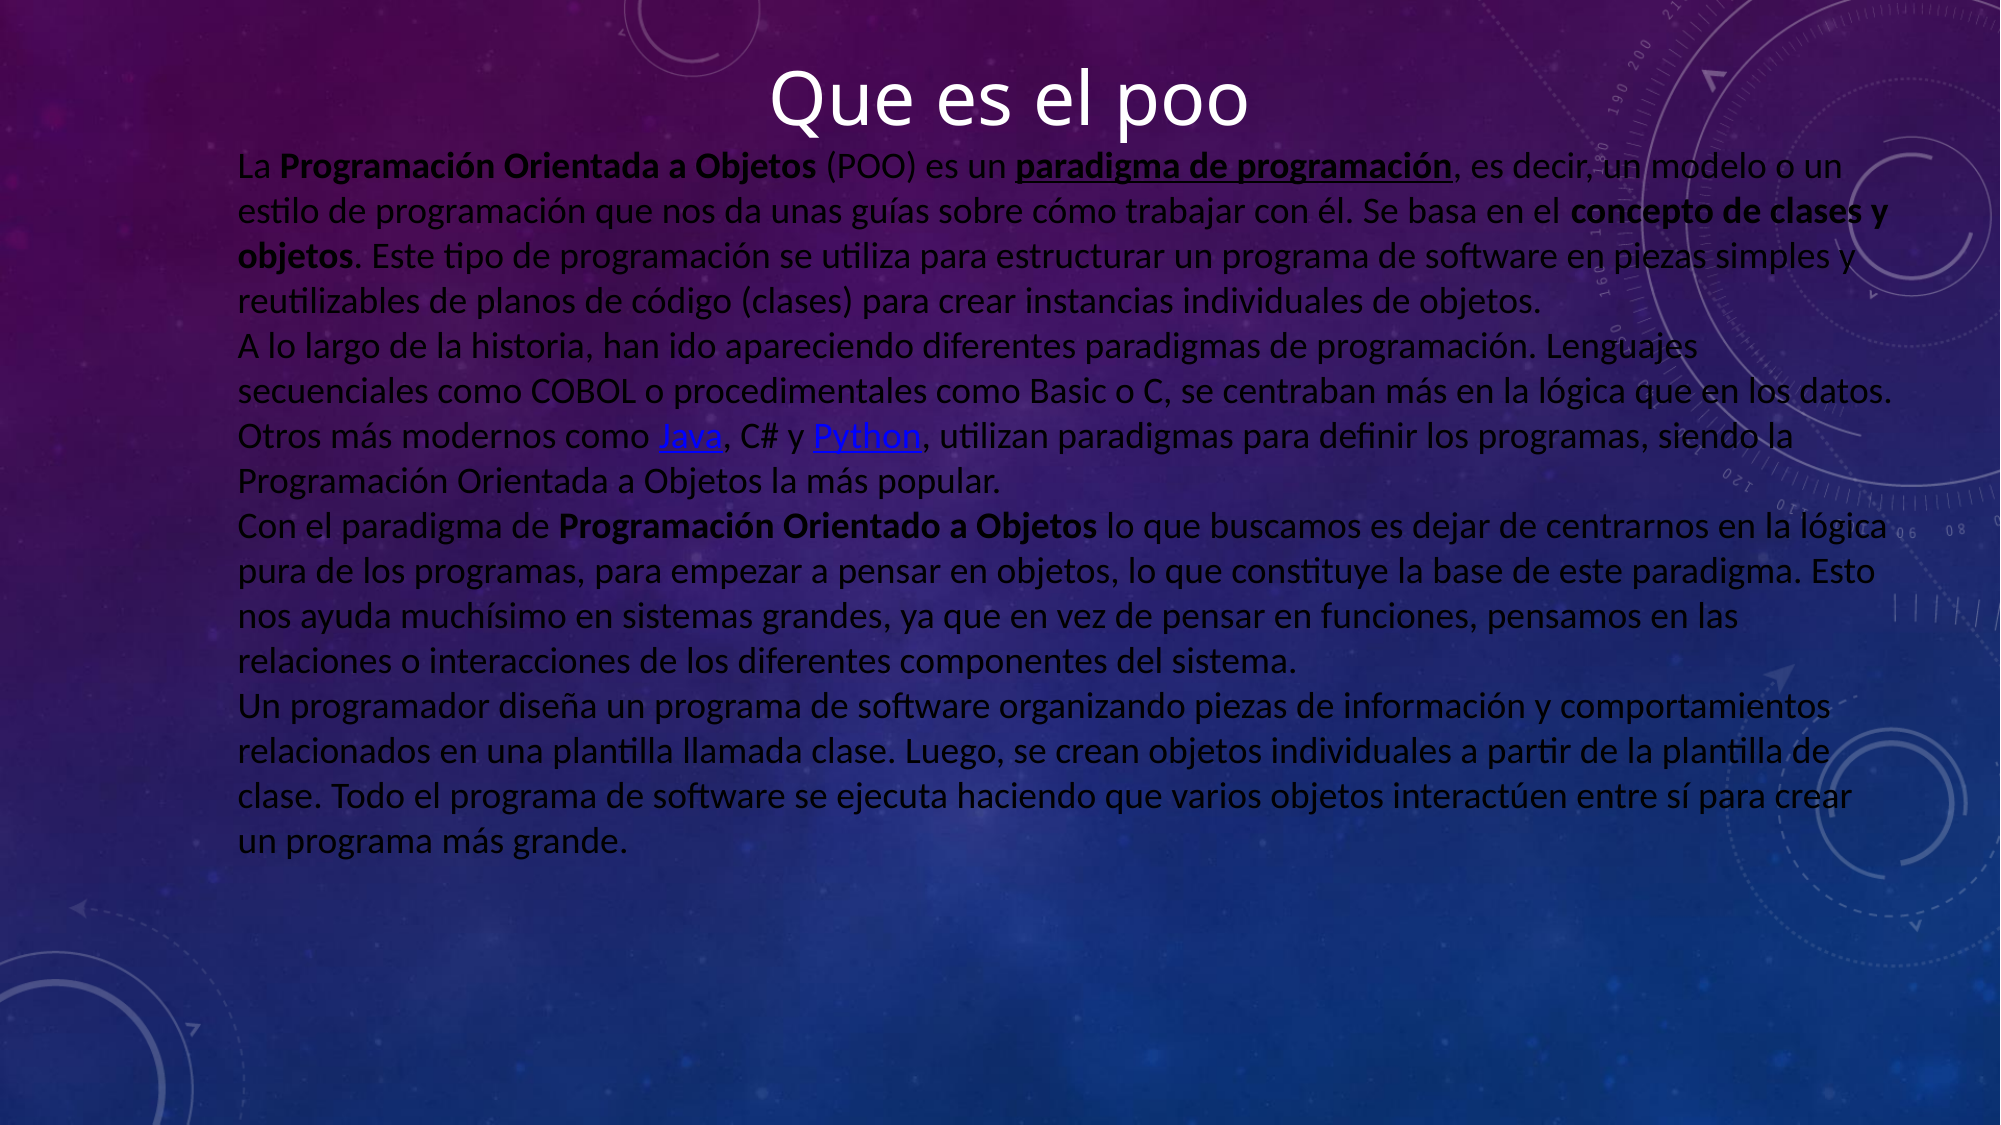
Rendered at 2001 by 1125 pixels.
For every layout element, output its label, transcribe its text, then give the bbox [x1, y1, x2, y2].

list La Programación Orientada a Objetos (POO) es un paradigma de programación, es decir, un modelo o un estilo de programación que nos da unas guías sobre cómo trabajar con él. Se basa en el concepto de clases y objetos. Este tipo de programación se utiliza para estructurar un programa de software en piezas simples y reutilizables de planos de código (clases) para crear instancias individuales de objetos. A lo largo de la historia, han ido apareciendo diferentes paradigmas de programación. Lenguajes secuenciales como COBOL o procedimentales como Basic o C, se centraban más en la lógica que en los datos. Otros más modernos como Java, C# y Python, utilizan paradigmas para definir los programas, siendo la Programación Orientada a Objetos la más popular. Con el paradigma de Programación Orientado a Objetos lo que buscamos es dejar de centrarnos en la lógica pura de los programas, para empezar a pensar en objetos, lo que constituye la base de este paradigma. Esto nos ayuda muchísimo en sistemas grandes, ya que en vez de pensar en funciones, pensamos en las relaciones o interacciones de los diferentes componentes del sistema. Un programador diseña un programa de software organizando piezas de información y comportamientos relacionados en una plantilla llamada clase. Luego, se crean objetos individuales a partir de la plantilla de clase. Todo el programa de software se ejecuta haciendo que varios objetos interactúen entre sí para crear un programa más grande. [237, 140, 1900, 1032]
picture [0, 0, 2000, 1125]
title Que es el poo [125, 50, 1875, 141]
